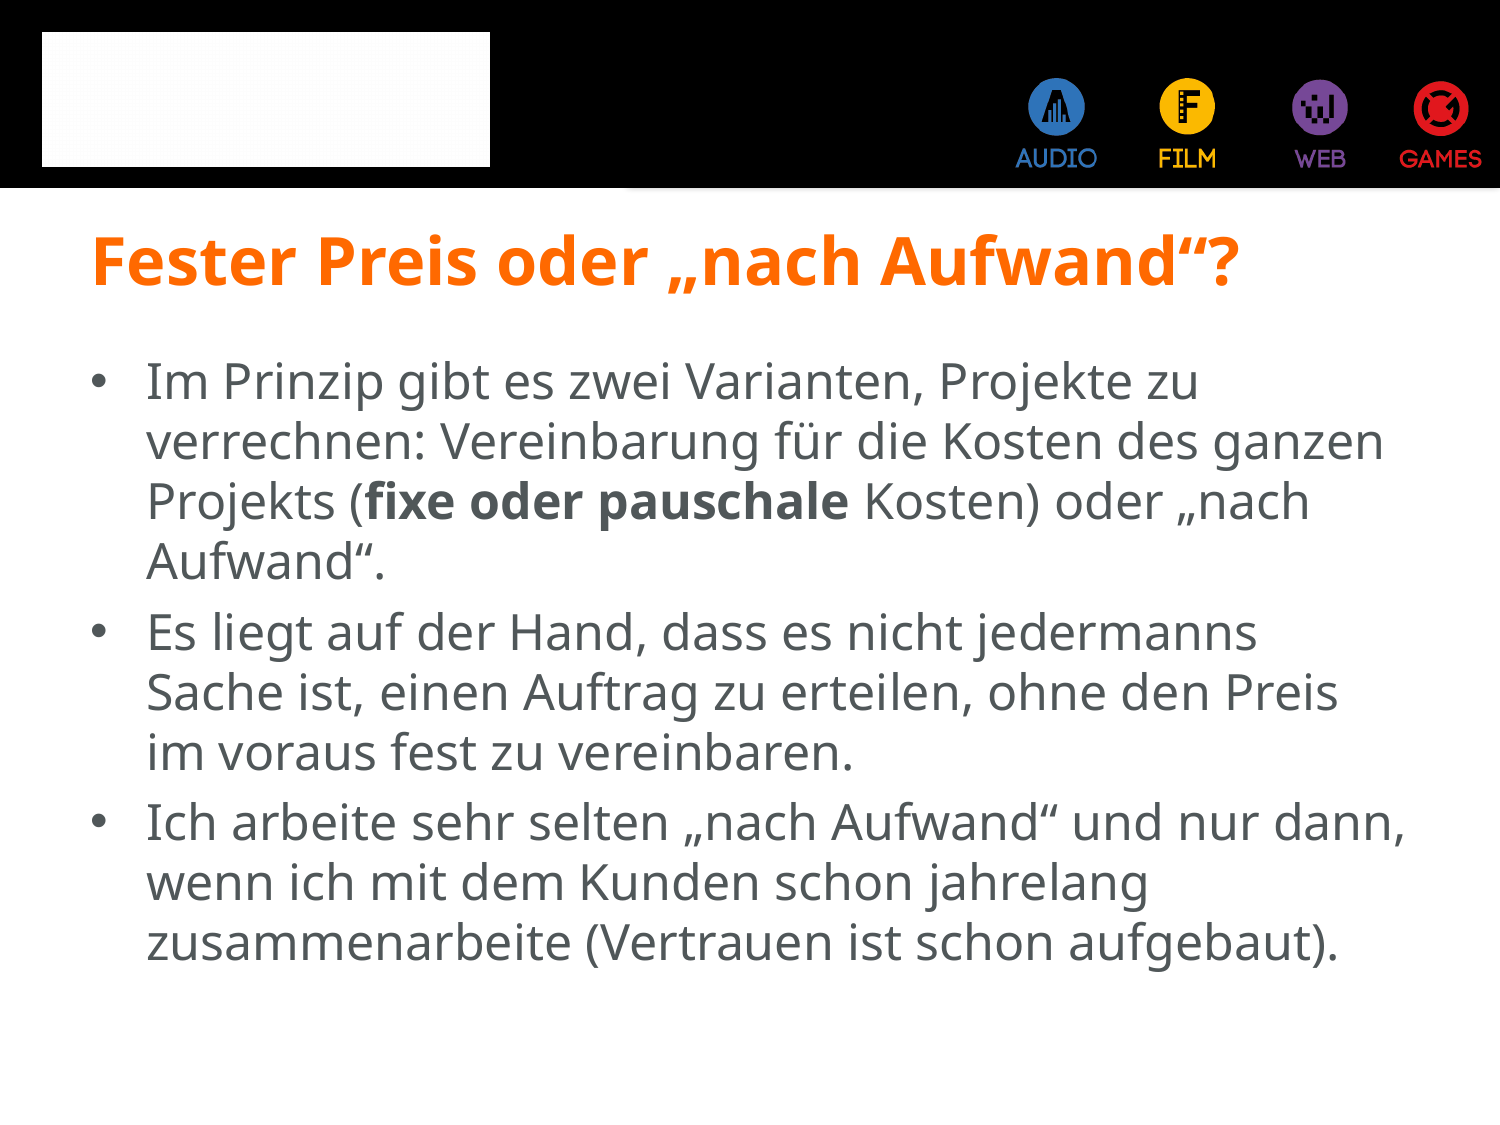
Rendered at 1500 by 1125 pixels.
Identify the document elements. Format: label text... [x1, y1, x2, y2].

picture [1371, 63, 1492, 185]
title Fester Preis oder „nach Aufwand“? [75, 210, 1425, 307]
picture [1004, 63, 1118, 185]
list Im Prinzip gibt es zwei Varianten, Projekte zu verrechnen: Vereinbarung für die Kosten des ganzen Projekts (fixe oder pauschale Kosten) oder „nach Aufwand“. Es liegt auf der Hand, dass es nicht jedermanns Sache ist, einen Auftrag zu erteilen, ohne den Preis im voraus fest zu vereinbaren. Ich arbeite sehr selten „nach Aufwand“ und nur dann, wenn ich mit dem Kunden schon jahrelang zusammenarbeite (Vertrauen ist schon aufgebaut). [75, 342, 1425, 1005]
picture [1138, 63, 1248, 185]
picture [1268, 63, 1357, 185]
